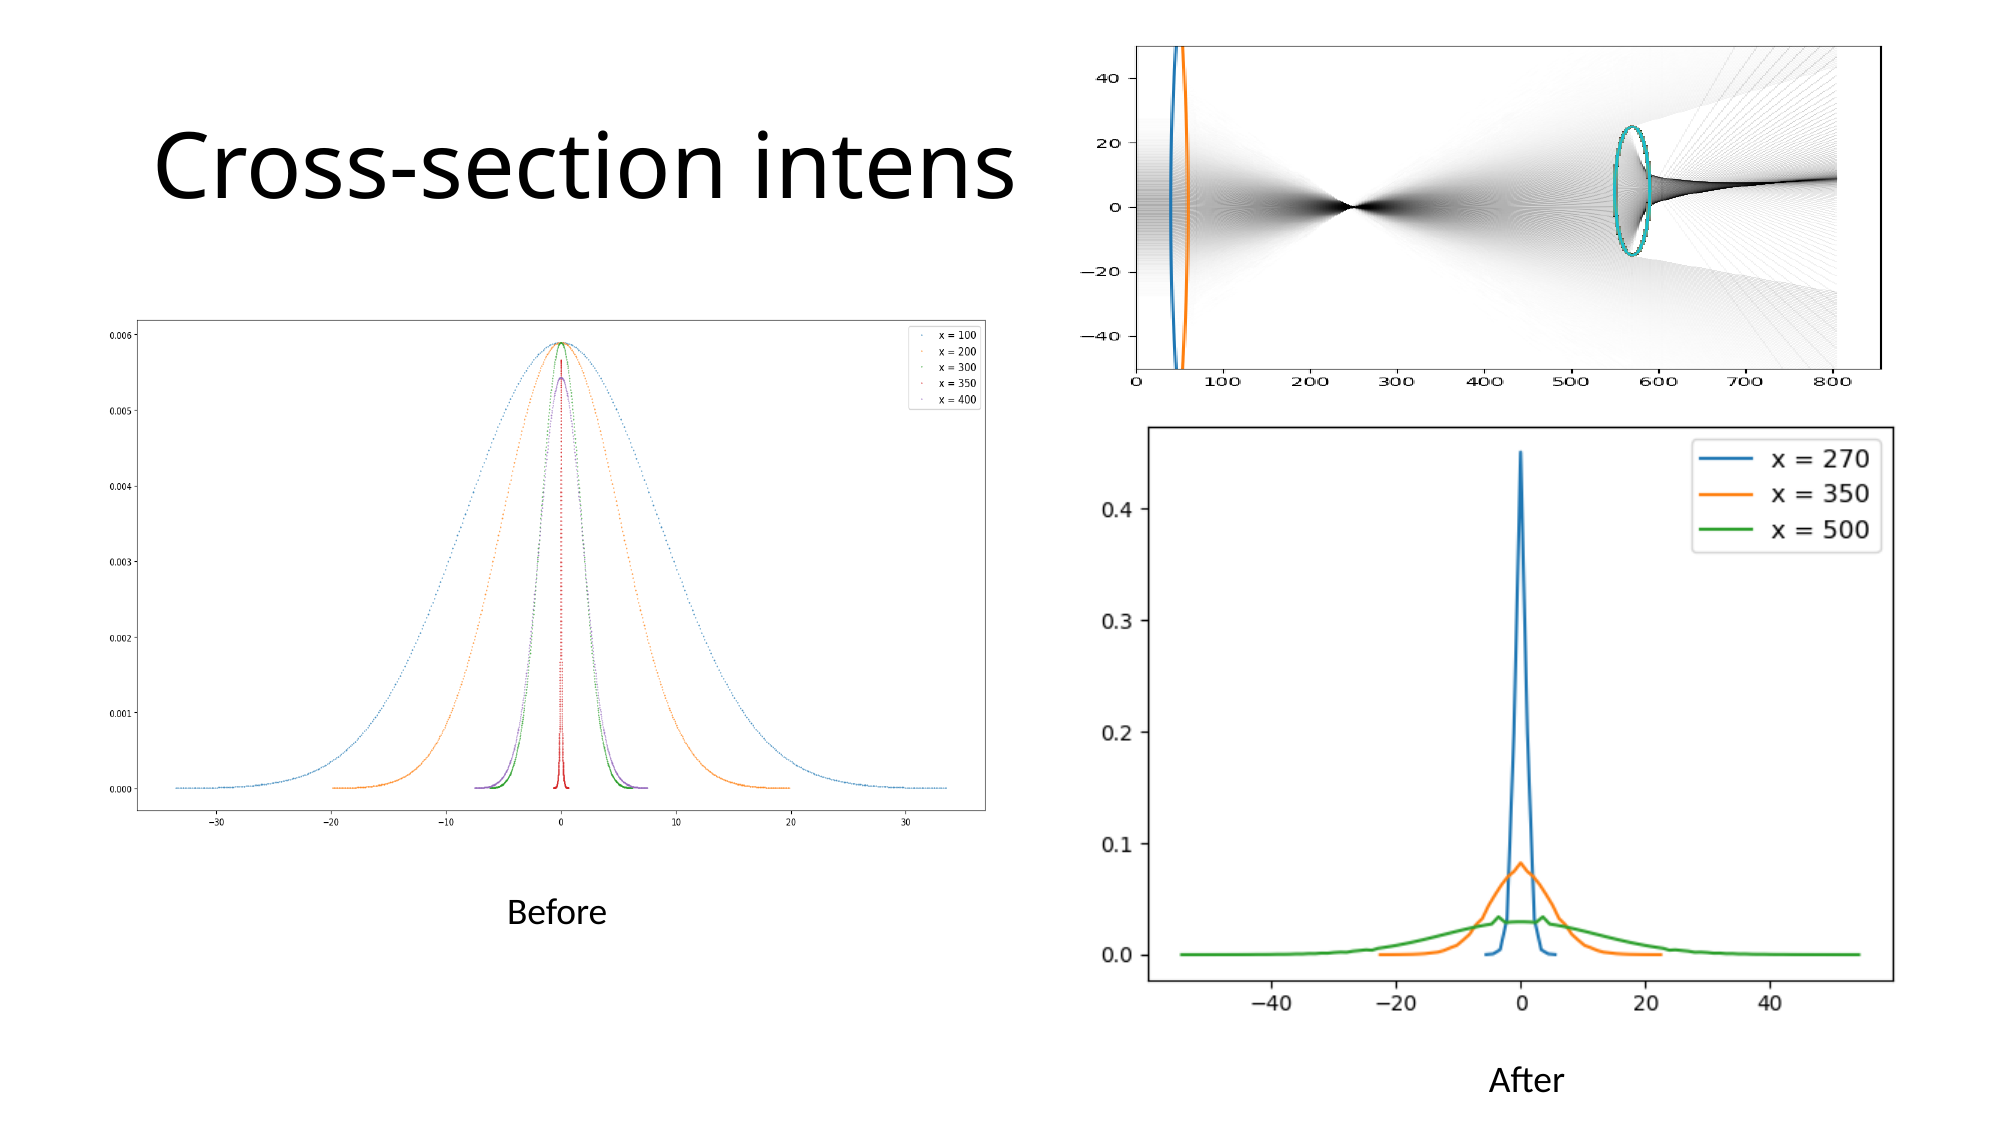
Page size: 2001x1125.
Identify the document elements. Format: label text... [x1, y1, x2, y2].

text_box Before [492, 880, 623, 985]
picture [0, 0, 1977, 880]
text_box After [1474, 1059, 1581, 1107]
title Cross-section intensity [137, 59, 1016, 244]
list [1028, 341, 1989, 1059]
